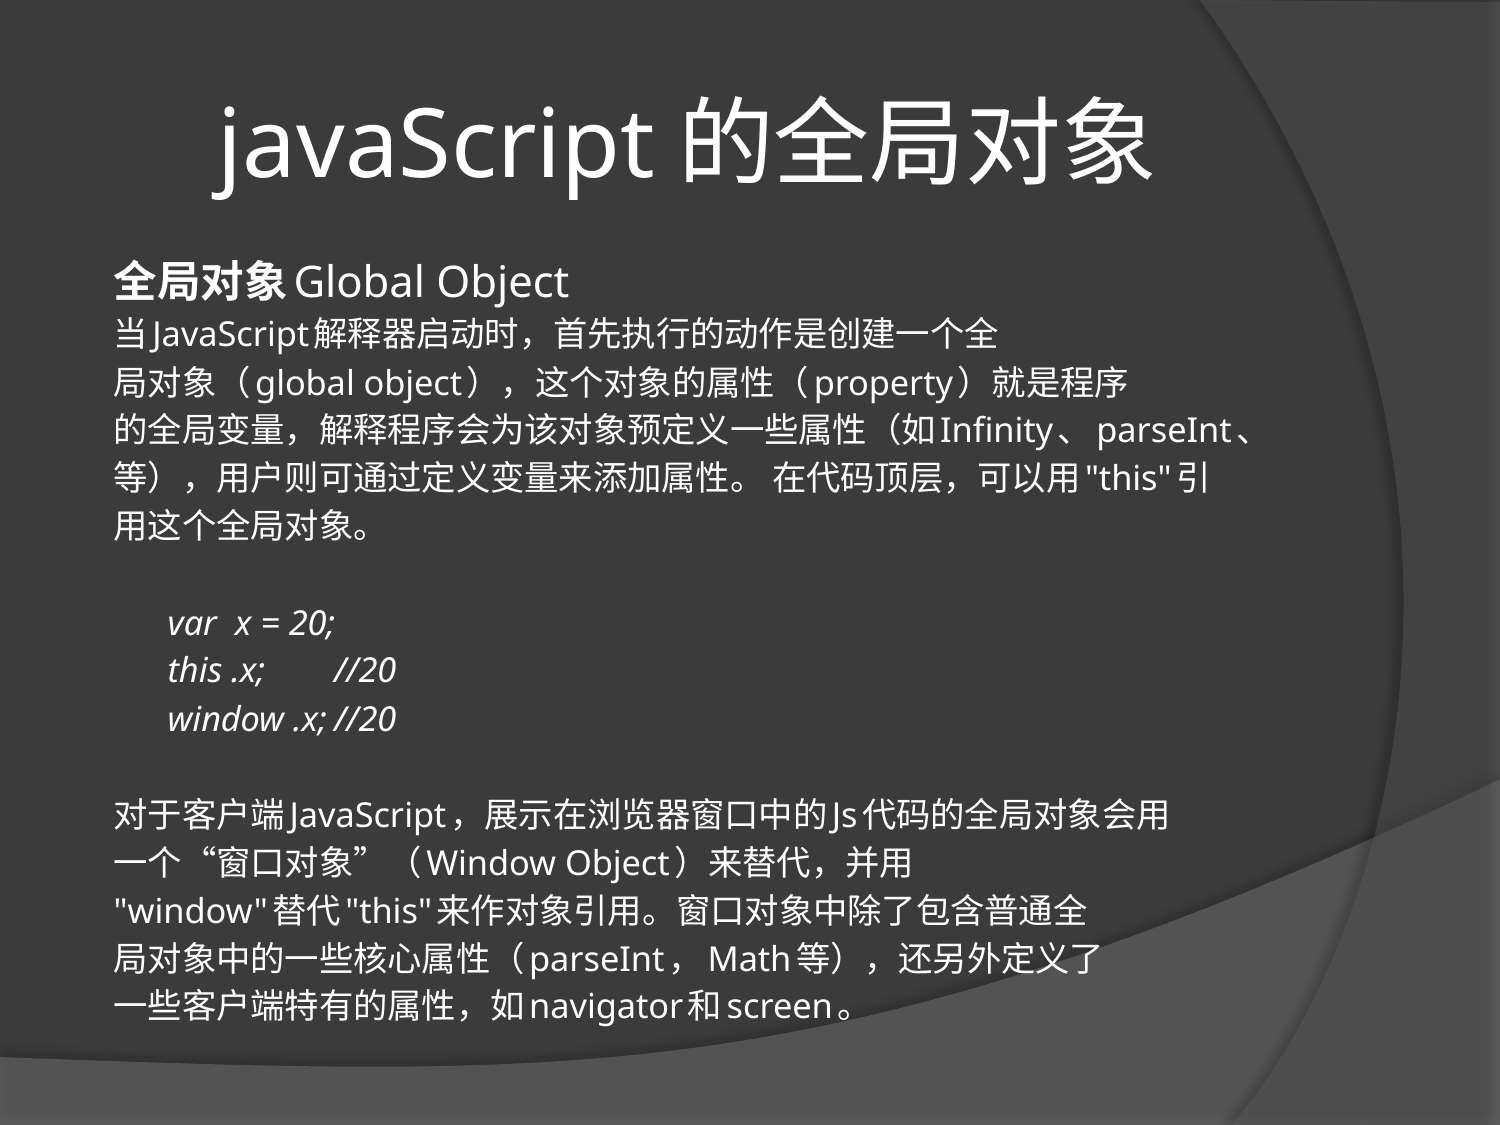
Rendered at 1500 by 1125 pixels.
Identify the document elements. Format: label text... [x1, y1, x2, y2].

list 全局对象Global Object 当JavaScript解释器启动时，首先执行的动作是创建一个全 局对象（global object），这个对象的属性（property）就是程序 的全局变量，解释程序会为该对象预定义一些属性（如Infinity、parseInt、 等），用户则可通过定义变量来添加属性。 在代码顶层，可以用"this"引 用这个全局对象。 var x = 20; this .x; //20 window .x; //20 对于客户端JavaScript，展示在浏览器窗口中的Js代码的全局对象会用 一个“窗口对象”（Window Object）来替代，并用 "window"替代"this"来作对象引用。窗口对象中除了包含普通全 局对象中的一些核心属性（parseInt，Math等），还另外定义了 一些客户端特有的属性，如navigator和screen。 [93, 246, 1418, 1043]
title javaScript的全局对象 [75, 45, 1300, 233]
